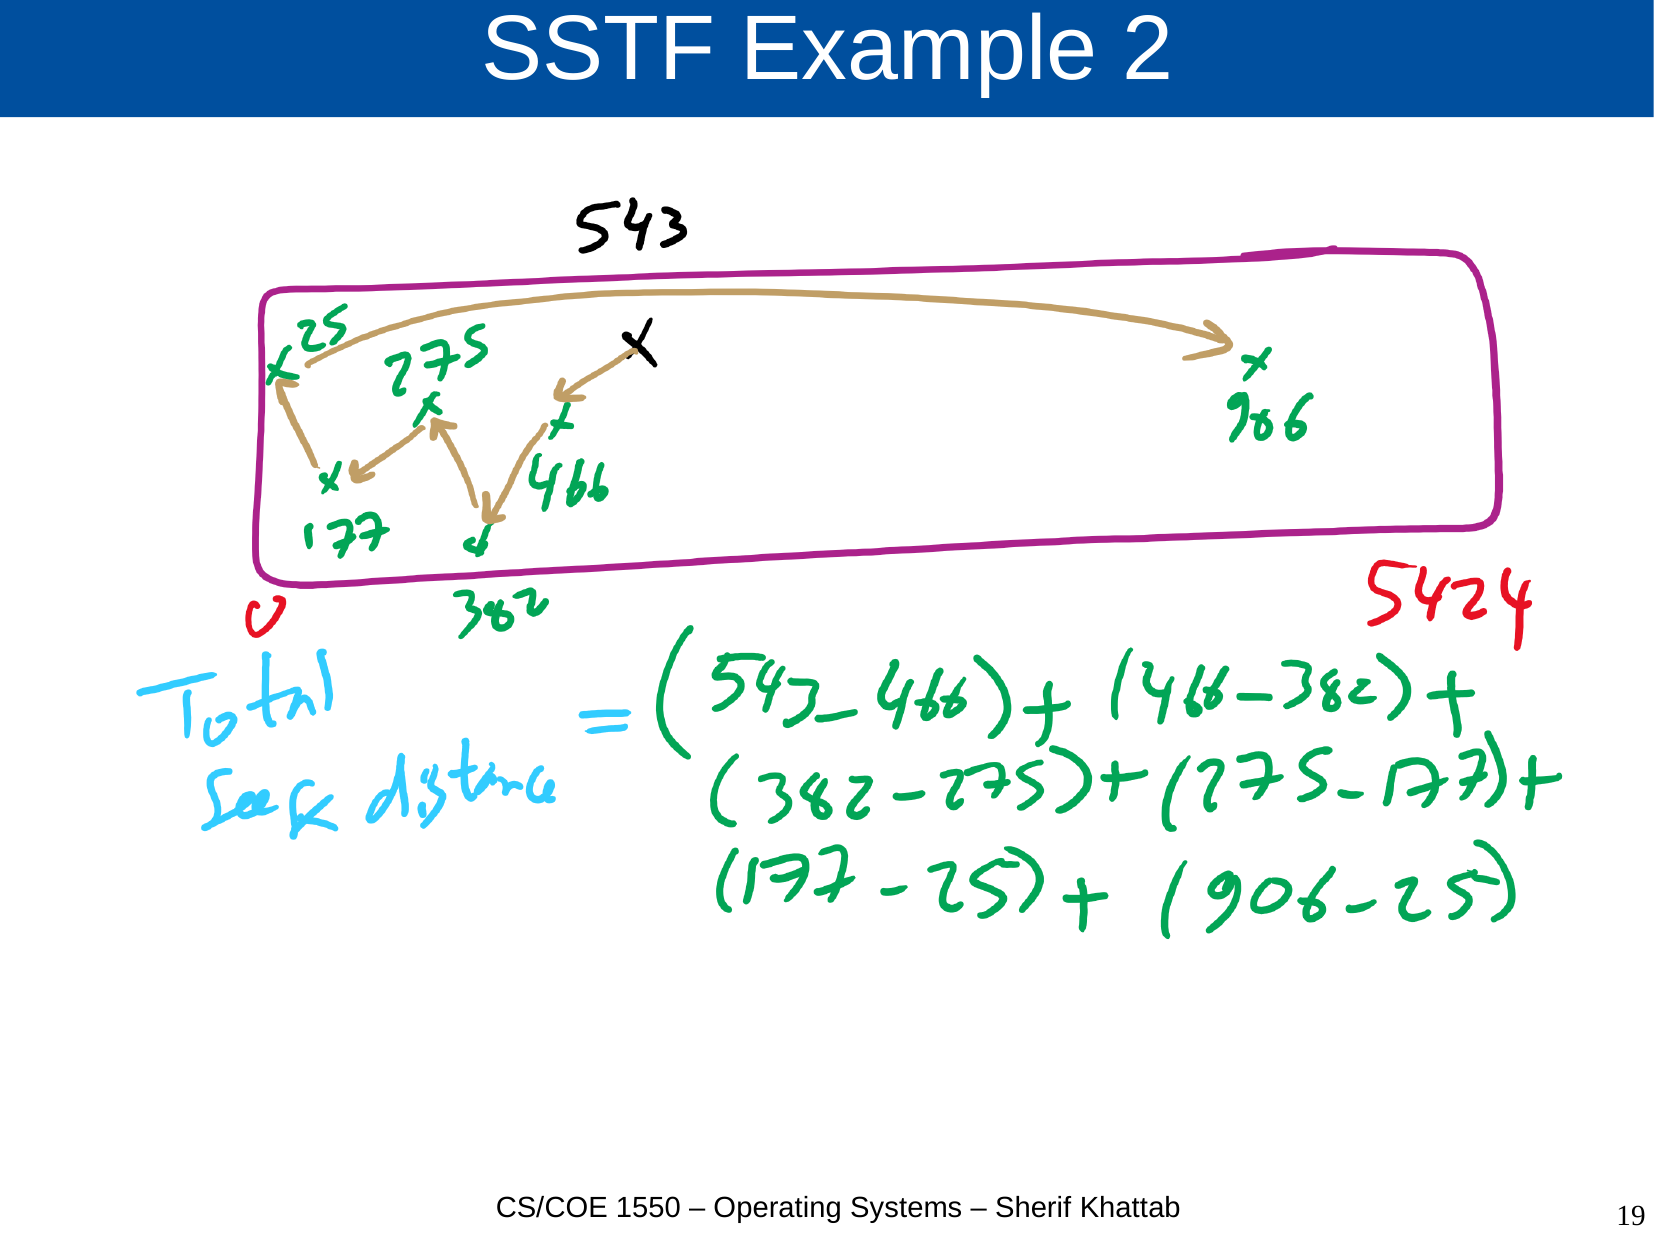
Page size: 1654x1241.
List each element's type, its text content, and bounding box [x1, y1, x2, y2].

picture [116, 178, 1581, 1155]
slide_number 19 [1265, 1198, 1647, 1241]
footer CS/COE 1550 – Operating Systems – Sherif Khattab [460, 1190, 1217, 1241]
title SSTF Example 2 [0, 0, 1654, 118]
